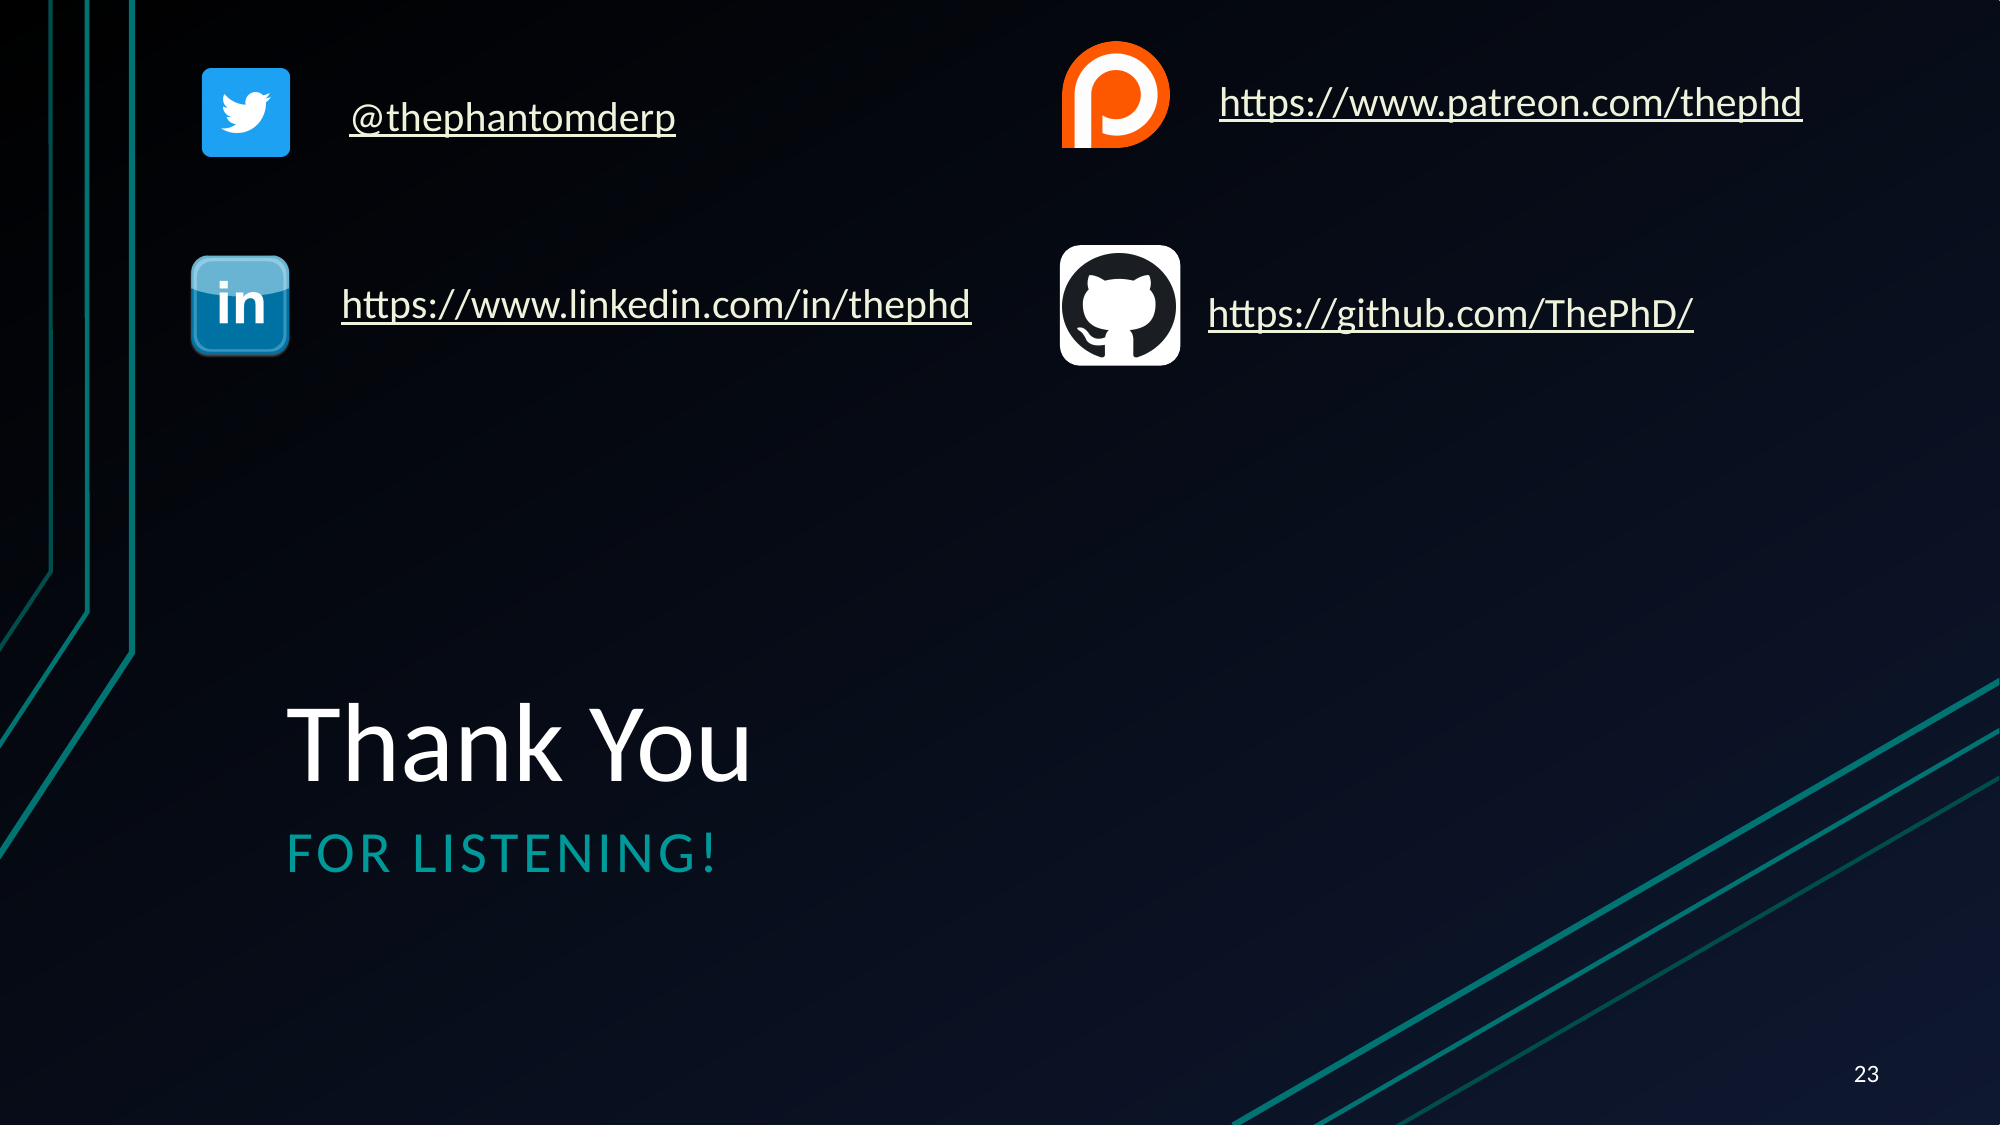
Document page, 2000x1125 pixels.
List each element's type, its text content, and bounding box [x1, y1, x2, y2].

text_box https://www.linkedin.com/in/thephd [326, 269, 1059, 335]
picture [186, 68, 306, 157]
picture [1062, 40, 1170, 148]
text_box @thephantomderp [334, 82, 856, 147]
text_box [1060, 243, 1177, 254]
title Thank You [266, 362, 1733, 816]
picture [1062, 252, 1177, 360]
text_box https://github.com/ThePhD/ [1192, 278, 1818, 343]
text_box https://www.patreon.com/thephd [1204, 66, 1855, 132]
picture [186, 253, 295, 361]
slide_number 23 [1732, 1042, 1900, 1103]
list For Listening! [266, 812, 1427, 1013]
